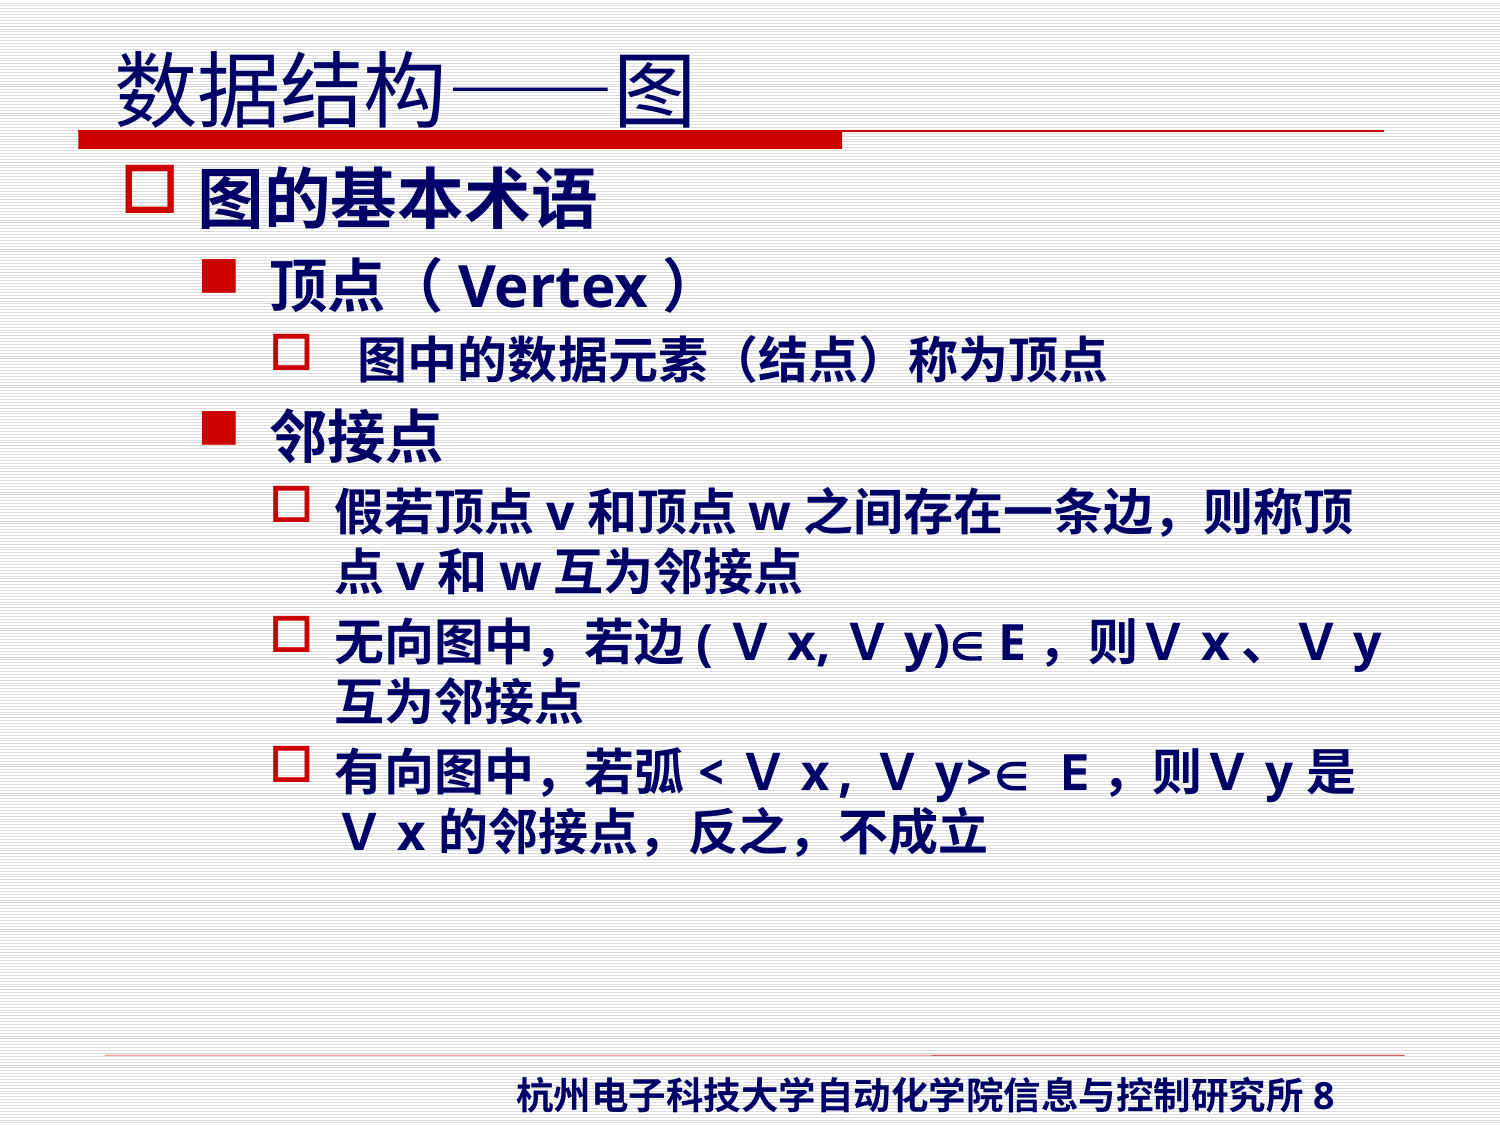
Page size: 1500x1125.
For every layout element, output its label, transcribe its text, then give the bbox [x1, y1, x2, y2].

list 图的基本术语 顶点（Vertex） 图中的数据元素（结点）称为顶点 邻接点 假若顶点v和顶点w之间存在一条边，则称顶点v和w互为邻接点 无向图中，若边(Ｖx,Ｖy) E，则Ｖx、Ｖy互为邻接点 有向图中，若弧<Ｖx,Ｖy> E，则Ｖy是Ｖx的邻接点，反之，不成立 [105, 149, 1404, 1069]
